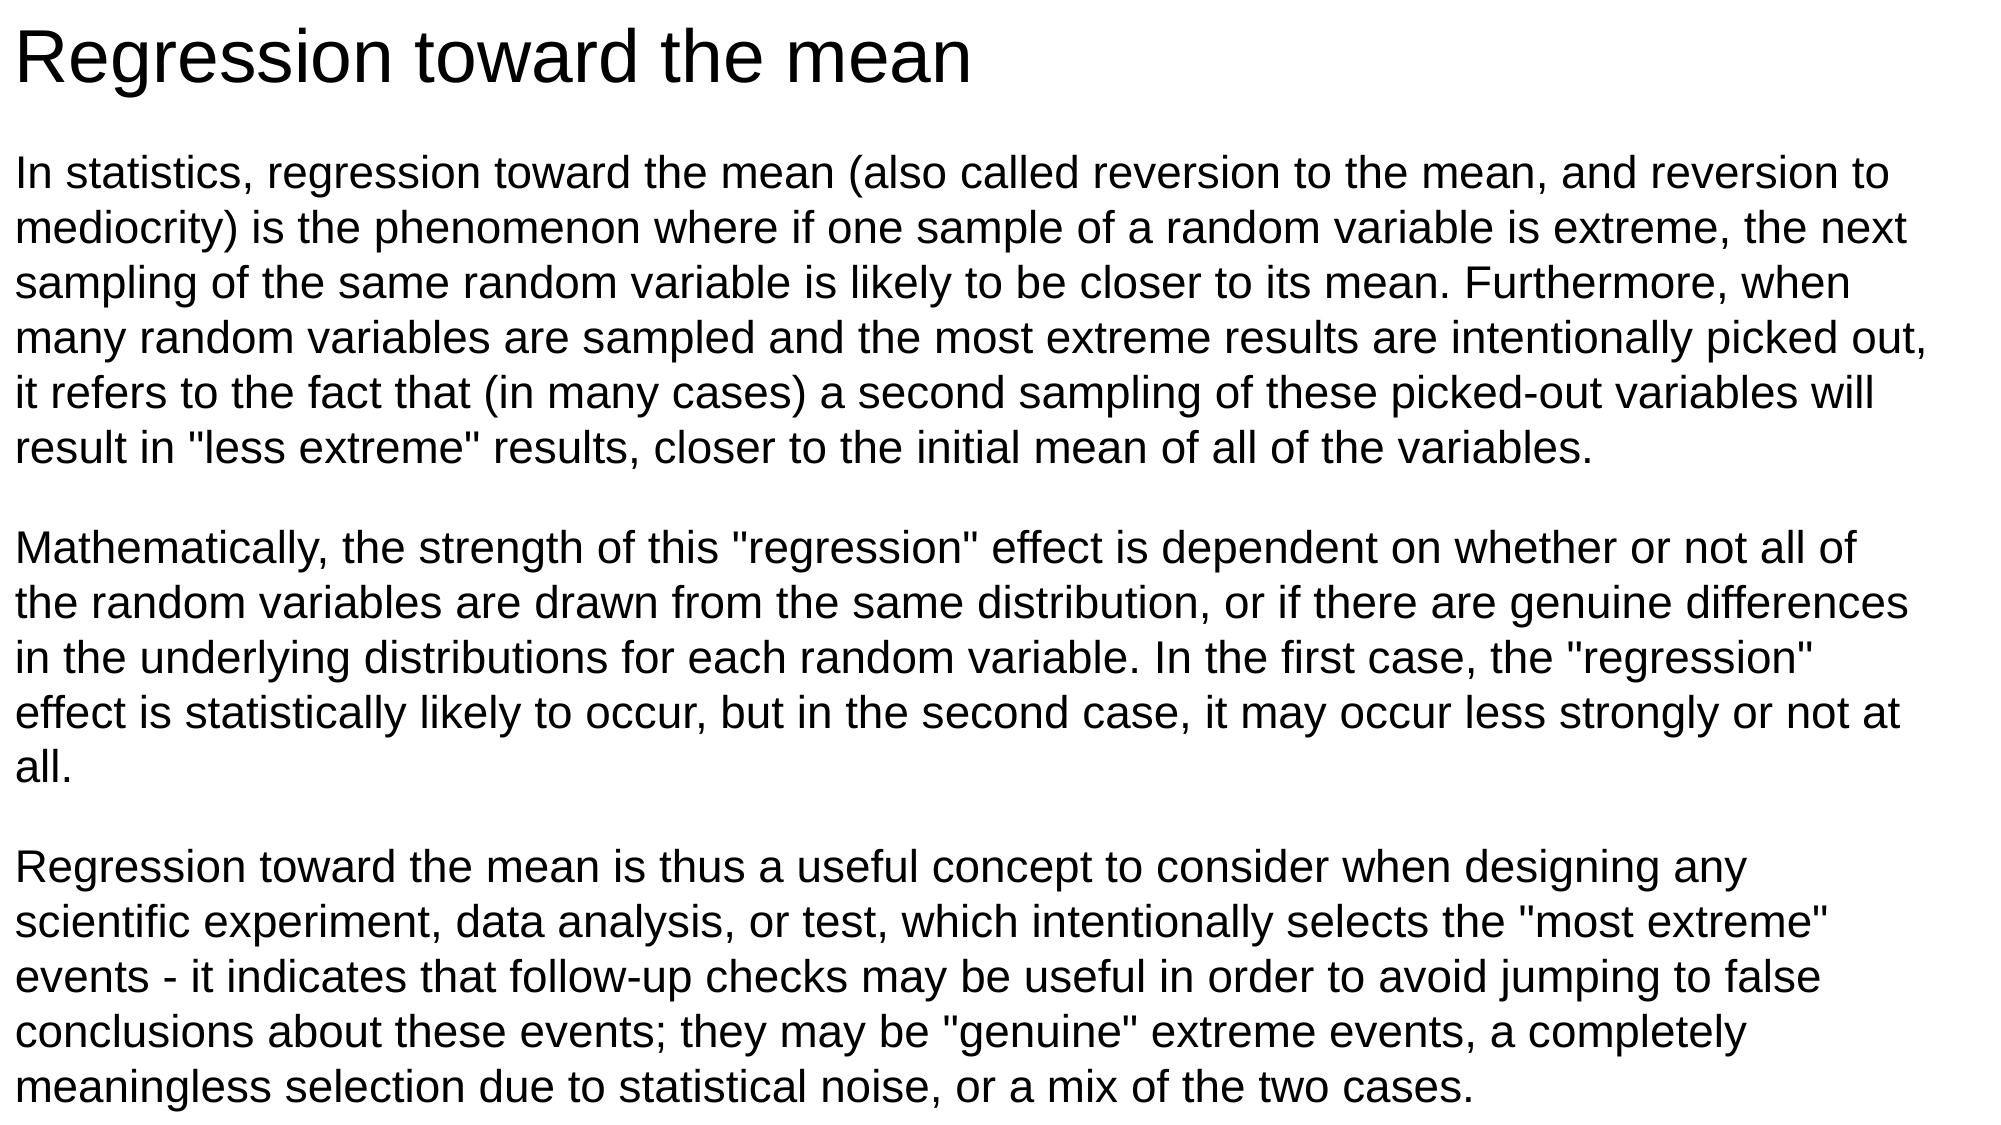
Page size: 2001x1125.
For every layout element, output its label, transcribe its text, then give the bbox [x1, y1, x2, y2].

text_box Regression toward the mean In statistics, regression toward the mean (also called reversion to the mean, and reversion to mediocrity) is the phenomenon where if one sample of a random variable is extreme, the next sampling of the same random variable is likely to be closer to its mean. Furthermore, when many random variables are sampled and the most extreme results are intentionally picked out, it refers to the fact that (in many cases) a second sampling of these picked-out variables will result in "less extreme" results, closer to the initial mean of all of the variables. Mathematically, the strength of this "regression" effect is dependent on whether or not all of the random variables are drawn from the same distribution, or if there are genuine differences in the underlying distributions for each random variable. In the first case, the "regression" effect is statistically likely to occur, but in the second case, it may occur less strongly or not at all. Regression toward the mean is thus a useful concept to consider when designing any scientific experiment, data analysis, or test, which intentionally selects the "most extreme" events - it indicates that follow-up checks may be useful in order to avoid jumping to false conclusions about these events; they may be "genuine" extreme events, a completely meaningless selection due to statistical noise, or a mix of the two cases. [0, 0, 1949, 1125]
